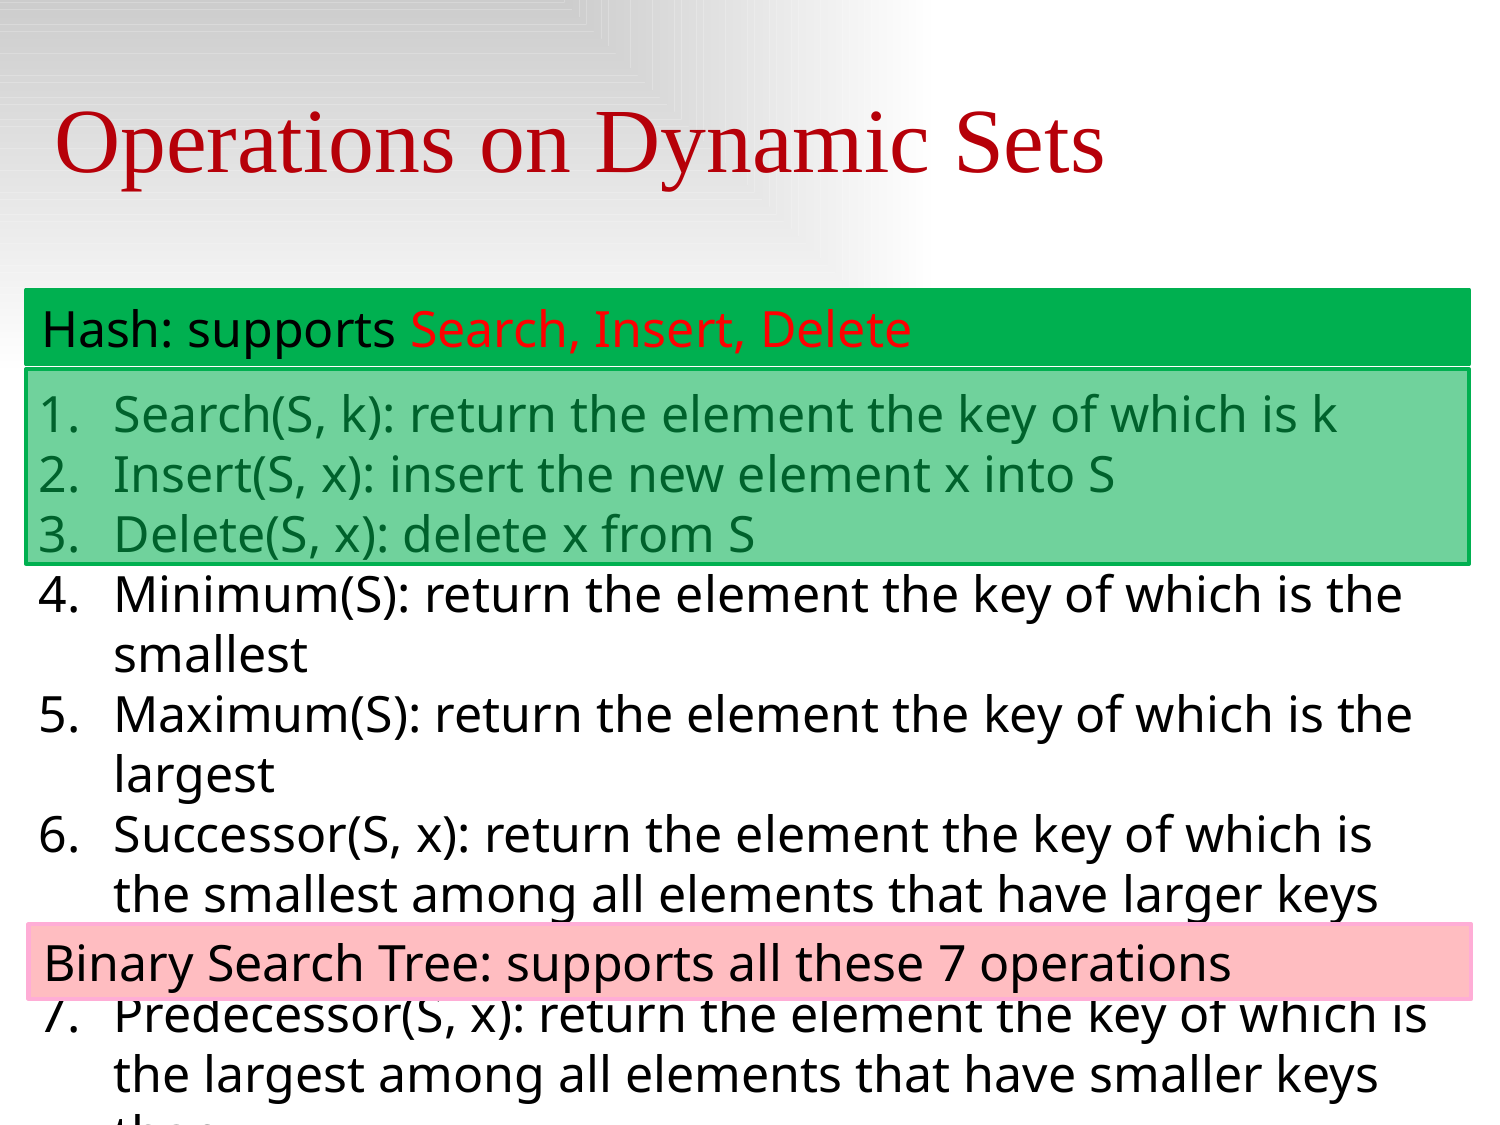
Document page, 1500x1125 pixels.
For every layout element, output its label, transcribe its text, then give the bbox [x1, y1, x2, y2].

text_box [24, 367, 1471, 566]
text_box Hash: supports Search, Insert, Delete [24, 288, 1471, 366]
text_box Search(S, k): return the element the key of which is k Insert(S, x): insert the new element x into S Delete(S, x): delete x from S Minimum(S): return the element the key of which is the smallest Maximum(S): return the element the key of which is the largest Successor(S, x): return the element the key of which is the smallest among all elements that have larger keys than x Predecessor(S, x): return the element the key of which is the largest among all elements that have smaller keys than x [23, 374, 1467, 1125]
title Operations on Dynamic Sets [39, 72, 1457, 198]
text_box Binary Search Tree: supports all these 7 operations [26, 922, 1473, 1001]
